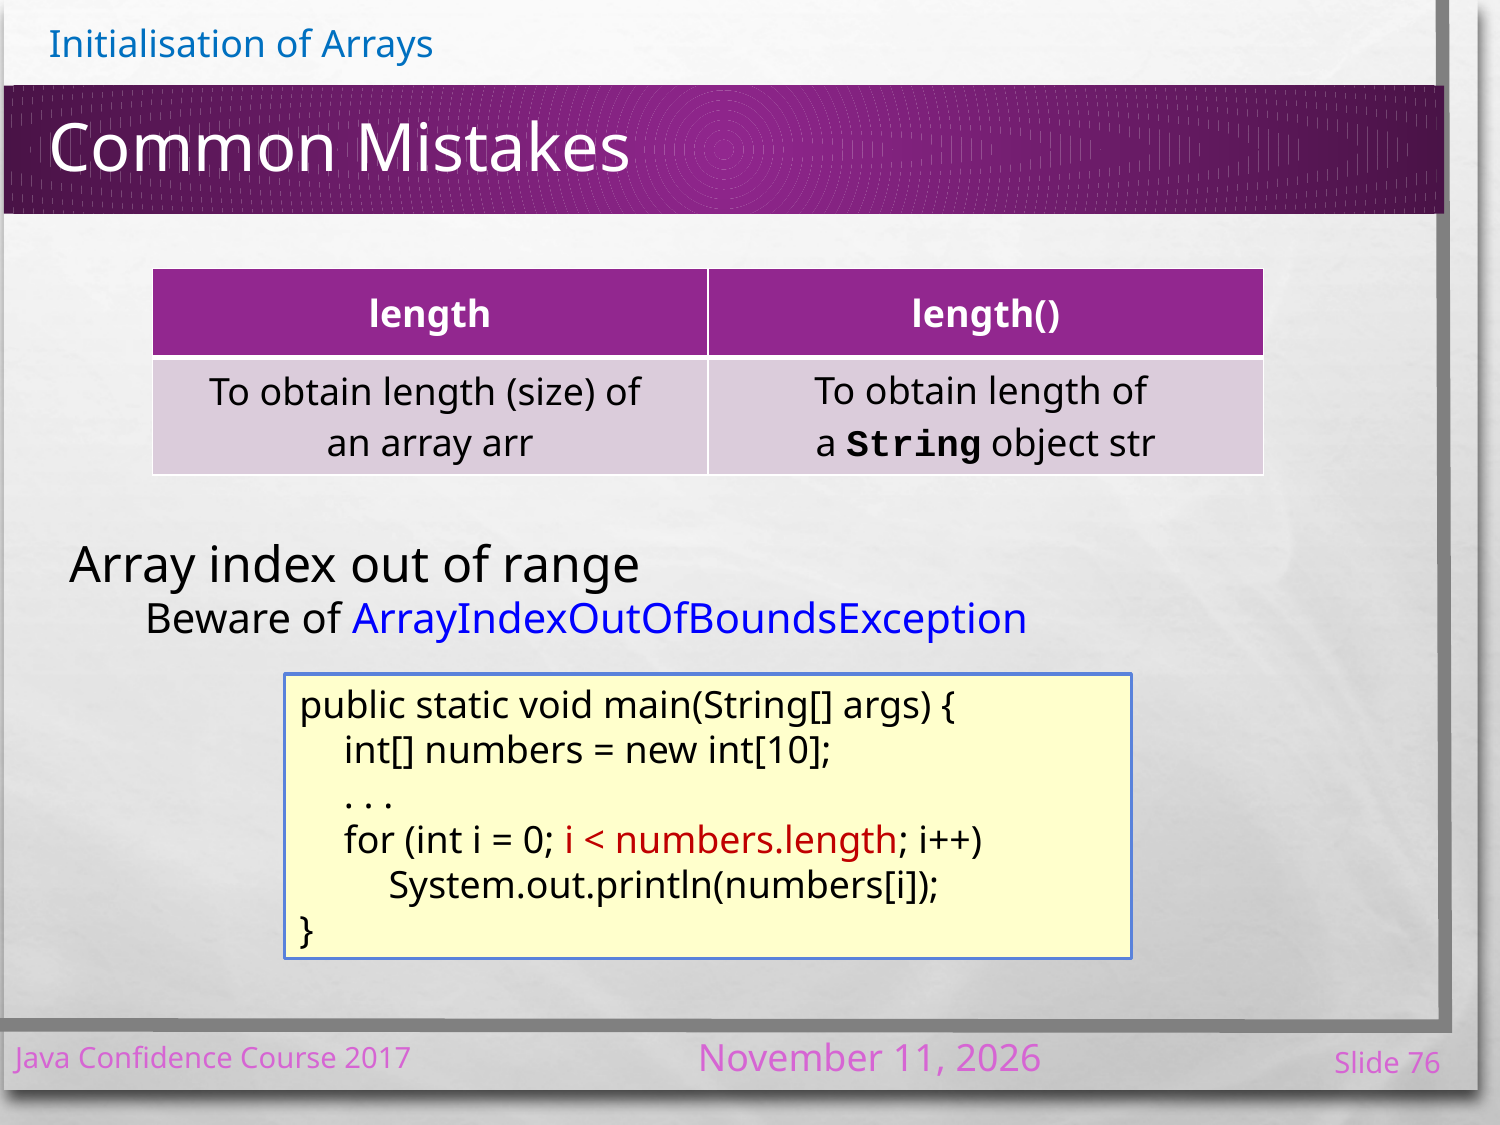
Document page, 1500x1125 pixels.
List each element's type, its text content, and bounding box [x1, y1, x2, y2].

slide_number Slide 76 [1108, 1029, 1456, 1100]
table_header length() [709, 269, 1263, 355]
table_cell To obtain length of a String object str [709, 360, 1263, 474]
text_box Array index out of range Beware of ArrayIndexOutOfBoundsException [55, 524, 1361, 650]
table_cell To obtain length (size) of an array arr [153, 360, 707, 474]
title Common Mistakes [3, 87, 1445, 214]
table_header length [153, 269, 707, 355]
text_box public static void main(String[] args) { int[] numbers = new int[10]; . . . for (int i = 0; i < numbers.length; i++) System.out.println(numbers[i]); } [283, 672, 1133, 960]
footer Java Confidence Course 2017 [0, 1027, 634, 1090]
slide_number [633, 1027, 1106, 1092]
